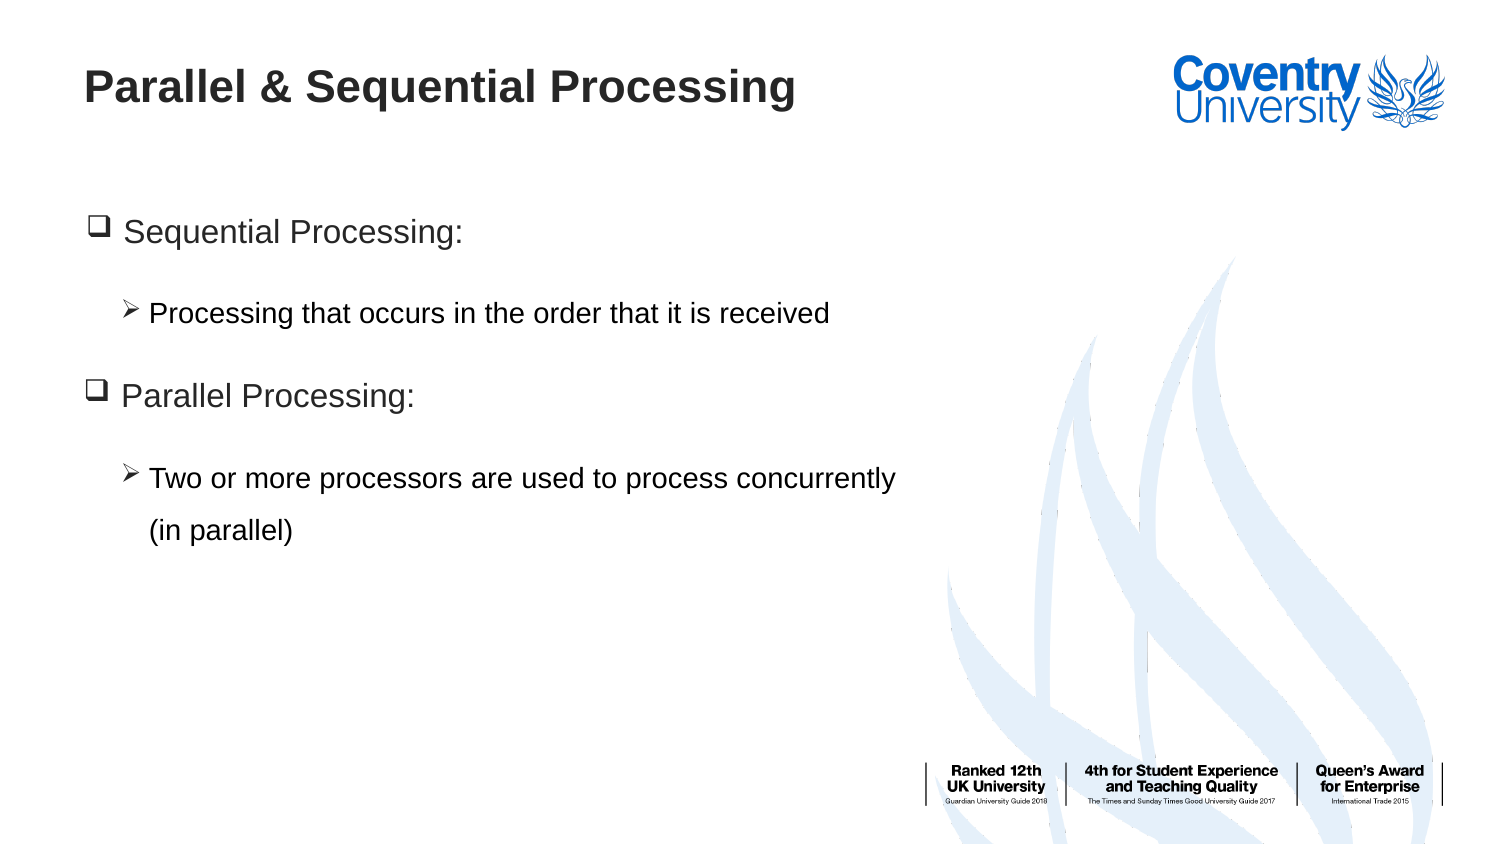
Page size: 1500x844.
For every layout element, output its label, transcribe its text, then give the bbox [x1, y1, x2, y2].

text_box Two or more processors are used to process concurrently (in parallel) [105, 434, 938, 550]
title Parallel & Sequential Processing [68, 55, 1363, 174]
text_box Parallel Processing: [68, 347, 1363, 425]
picture [1169, 52, 1450, 132]
text_box Processing that occurs in the order that it is received [105, 269, 1053, 347]
picture [900, 256, 1468, 844]
list Sequential Processing: [70, 182, 1365, 261]
